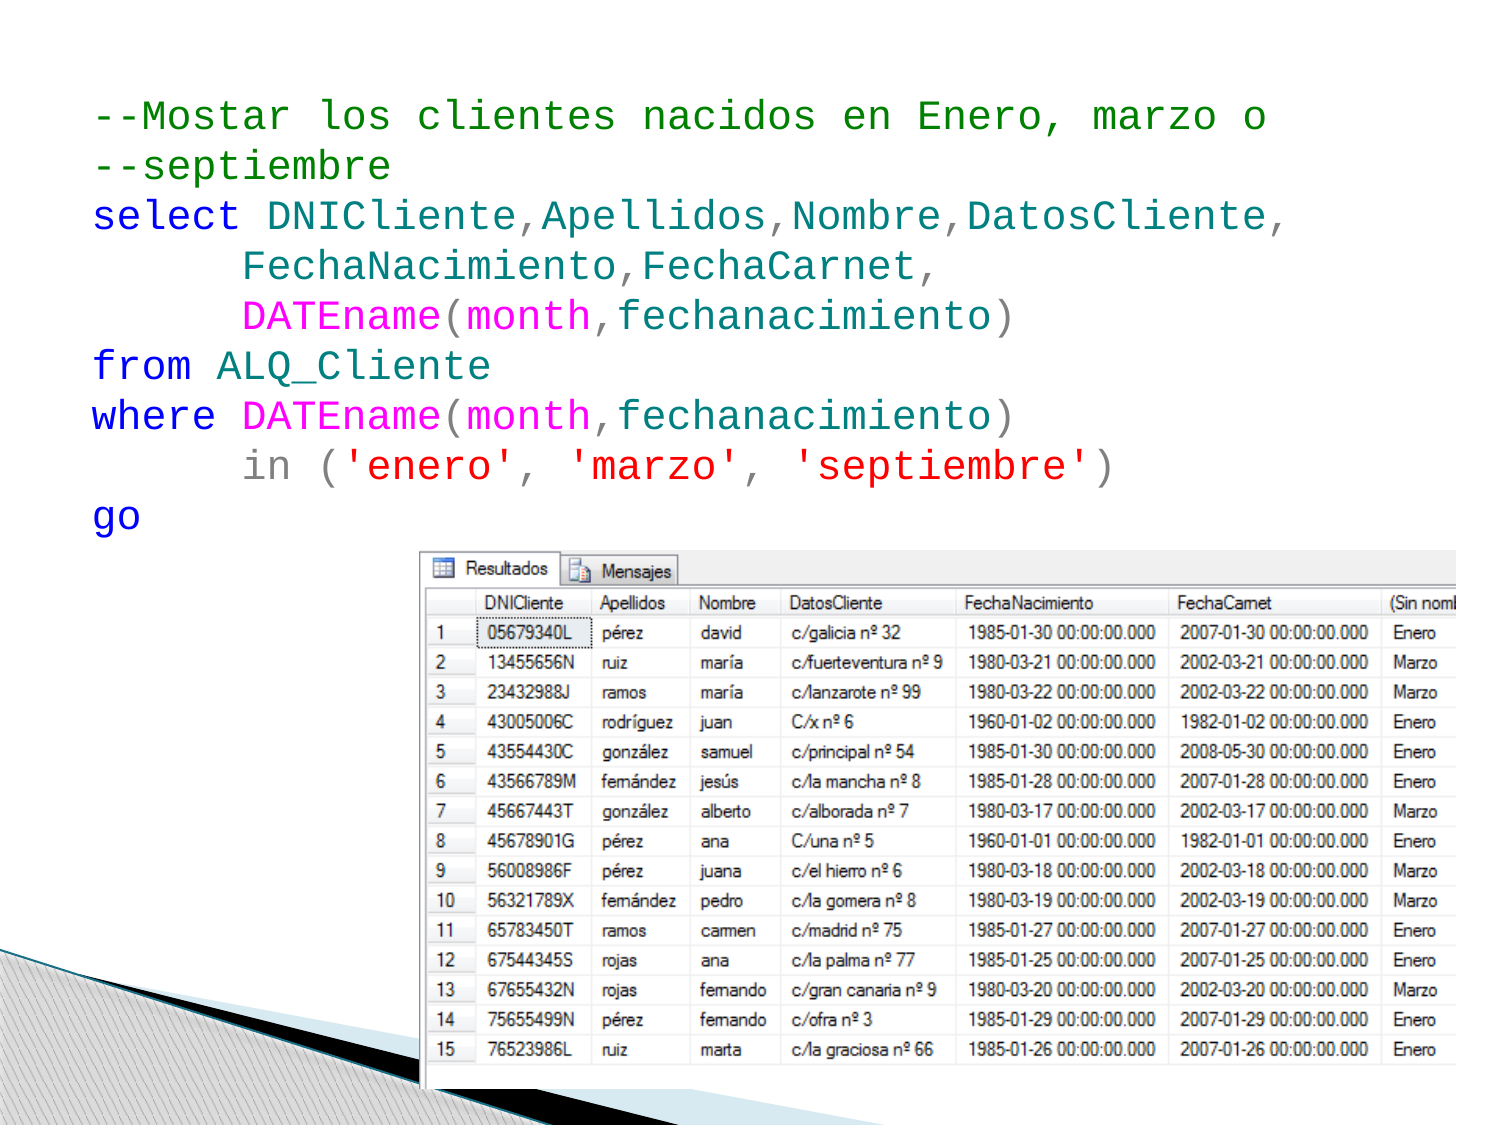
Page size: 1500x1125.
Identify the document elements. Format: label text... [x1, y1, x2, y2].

text_box --Mostar los clientes nacidos en Enero, marzo o --septiembre select DNICliente,Apellidos,Nombre,DatosCliente, FechaNacimiento,FechaCarnet, DATEname(month,fechanacimiento) from ALQ_Cliente where DATEname(month,fechanacimiento) in ('enero', 'marzo', 'septiembre') go [76, 80, 1382, 546]
picture [418, 550, 1456, 1089]
